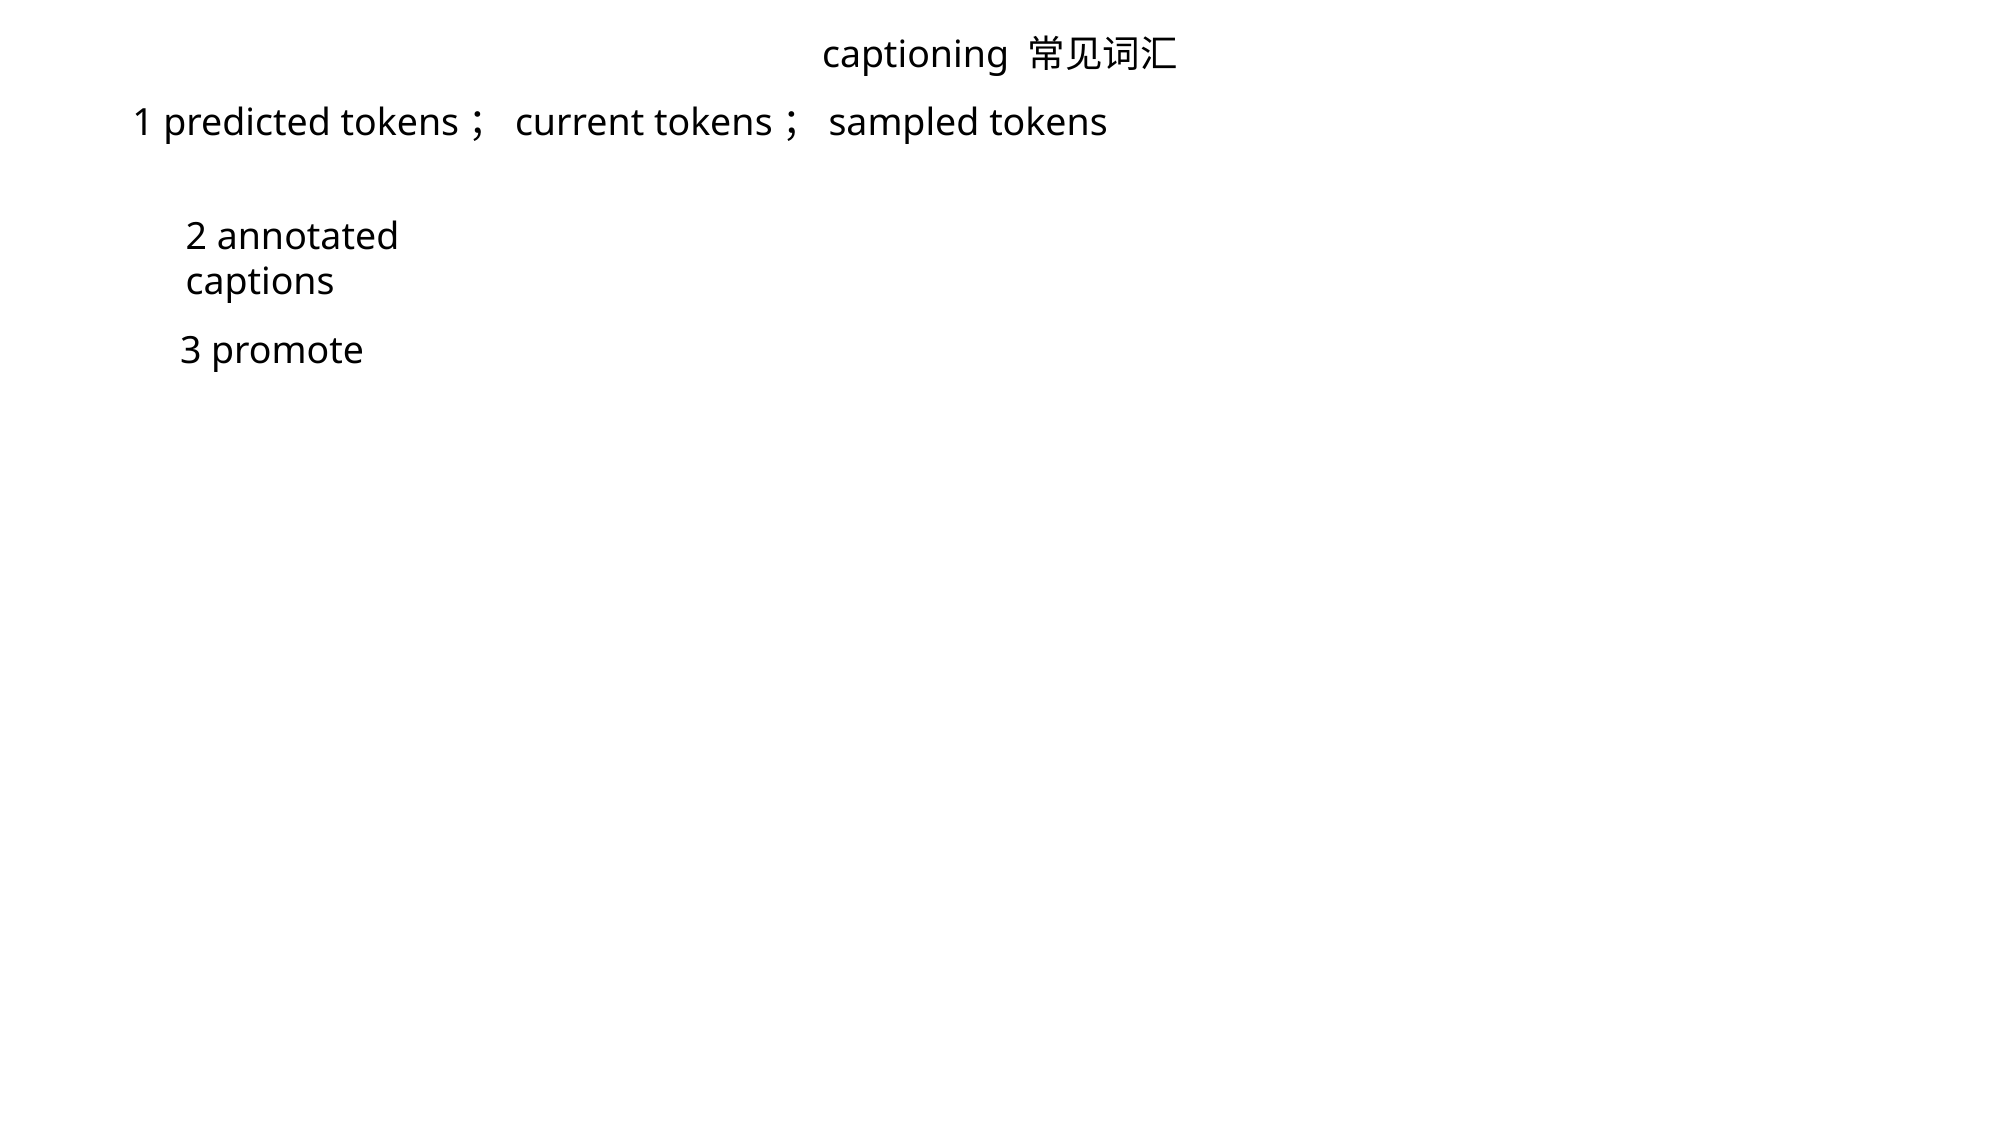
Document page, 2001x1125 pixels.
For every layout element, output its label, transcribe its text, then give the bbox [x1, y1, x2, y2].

text_box captioning 常见词汇 [807, 22, 1193, 83]
text_box 1 predicted tokens；current tokens；sampled tokens [117, 90, 1123, 151]
text_box 3 promote [165, 318, 379, 379]
text_box 2 annotated captions [170, 204, 550, 310]
